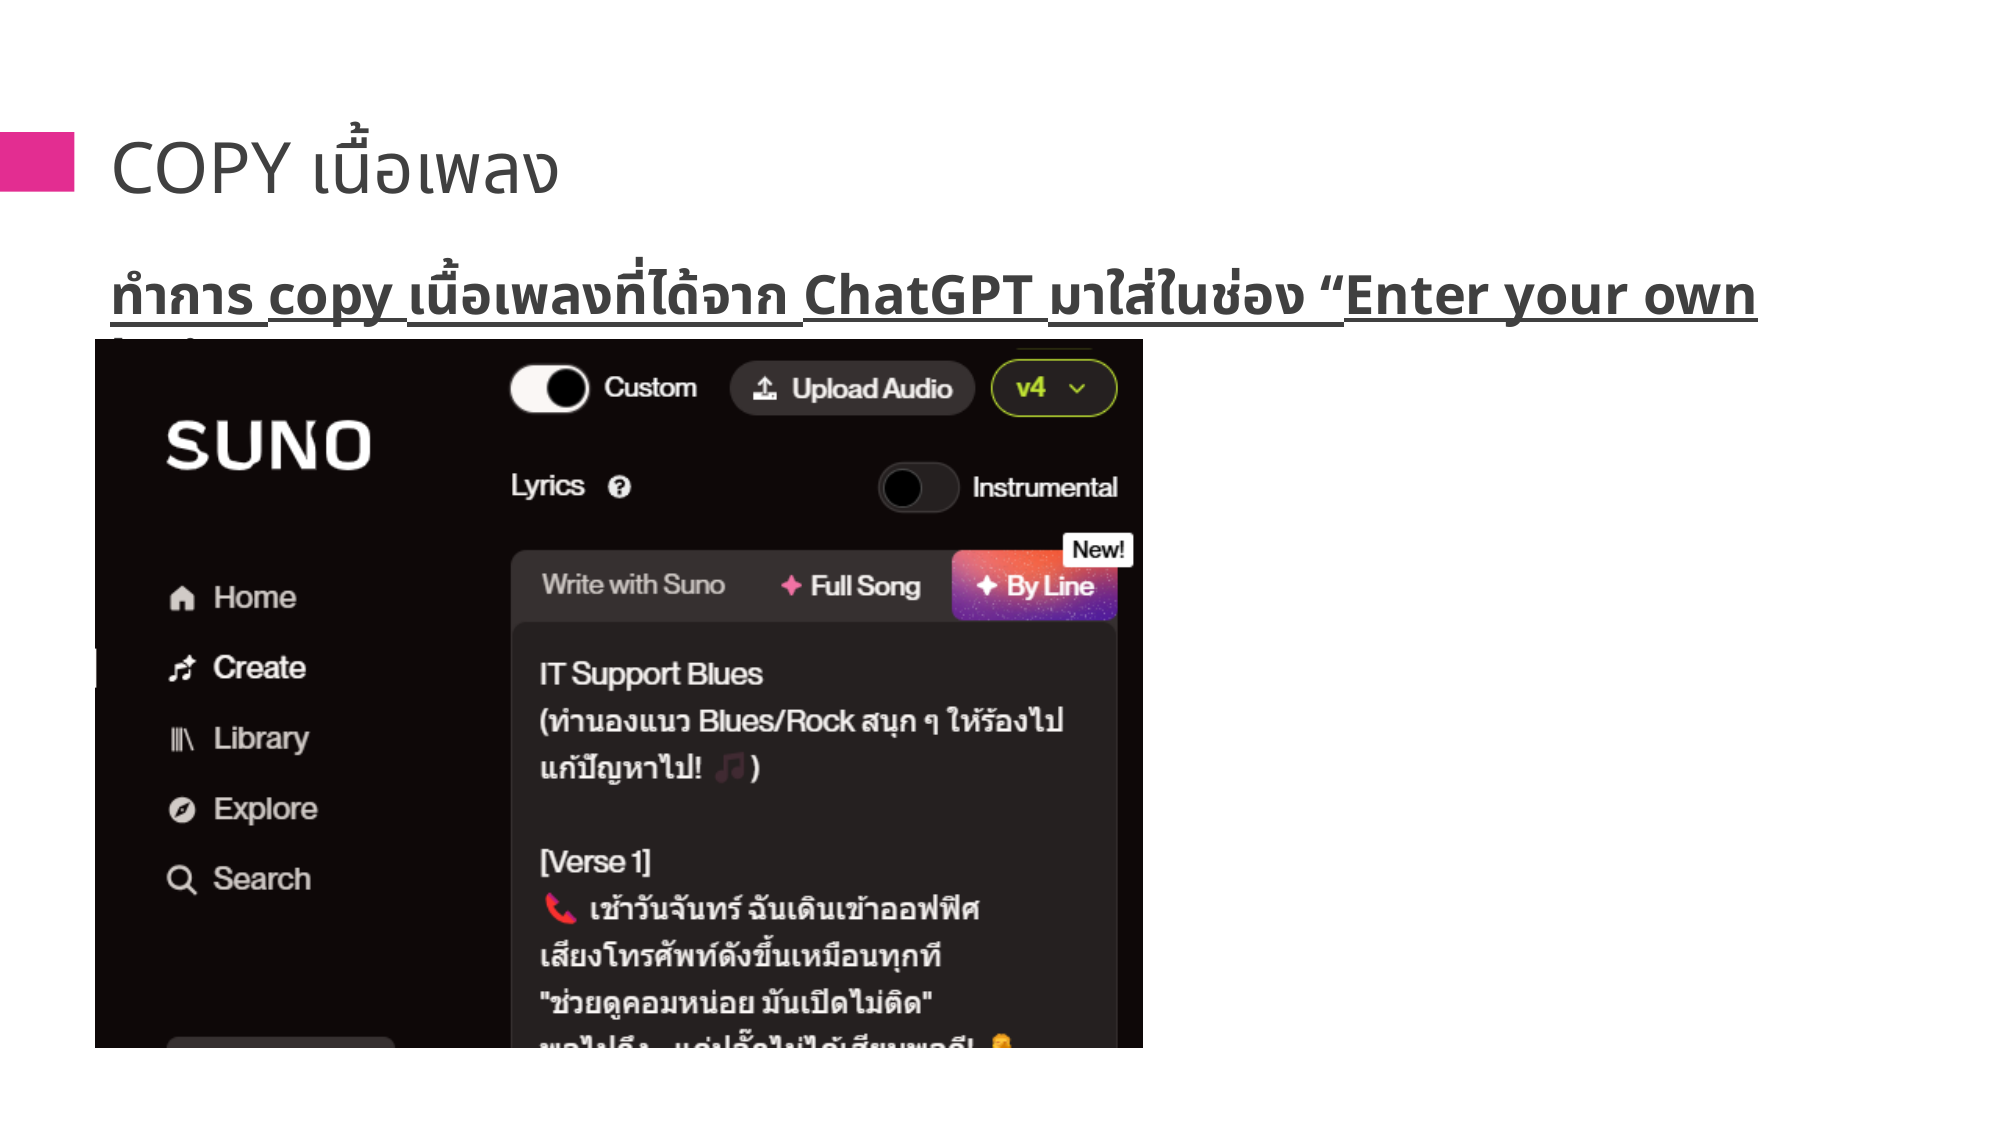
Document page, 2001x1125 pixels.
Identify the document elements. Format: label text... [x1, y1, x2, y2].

picture [94, 339, 1143, 1049]
title Copy เนื้อเพลง [95, 115, 1905, 237]
list ทำการ copy เนื้อเพลงที่ได้จาก ChatGPT มาใส่ในช่อง “Enter your own lyrics” [95, 252, 1905, 991]
